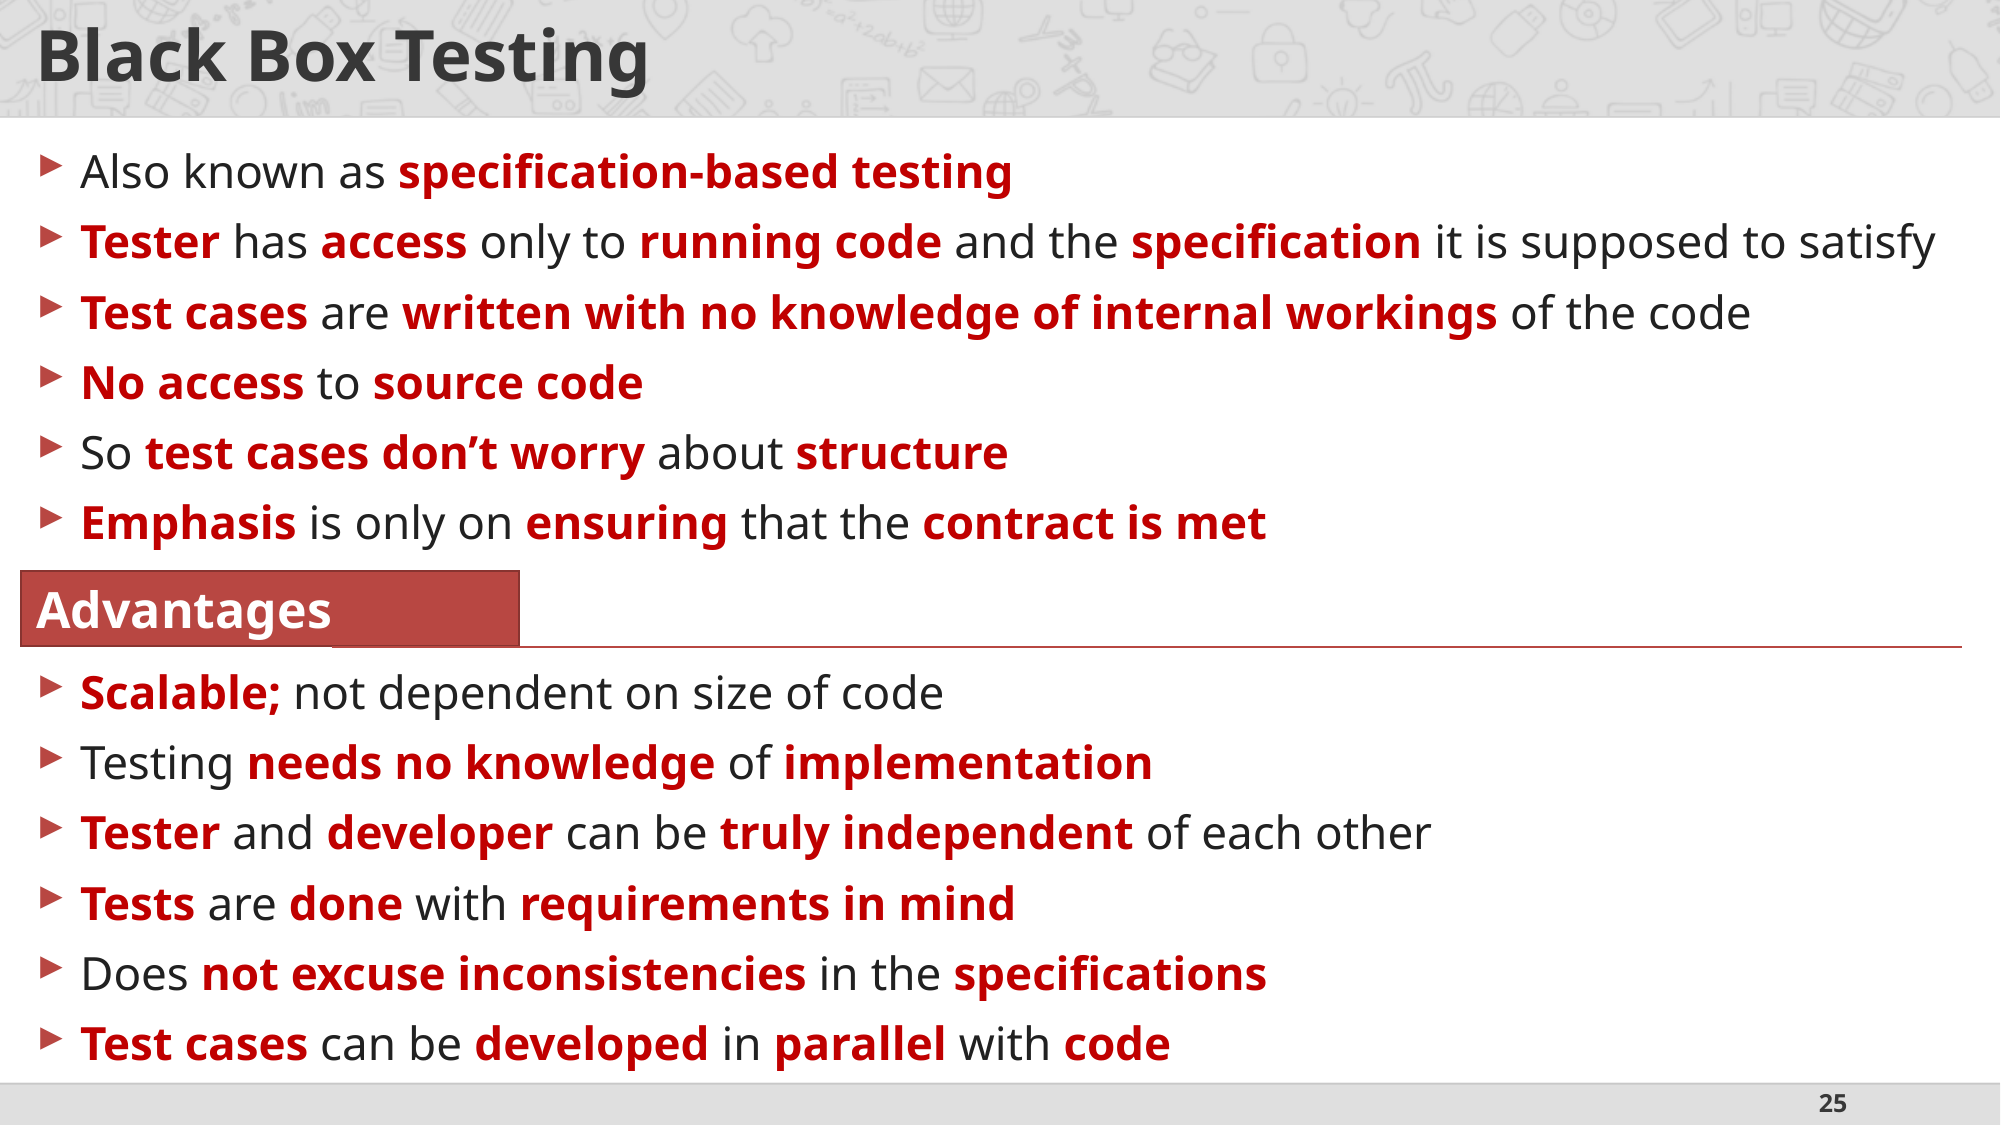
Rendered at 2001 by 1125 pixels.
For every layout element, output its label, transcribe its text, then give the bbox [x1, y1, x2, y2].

text_box Scalable; not dependent on size of code Testing needs no knowledge of implementation Tester and developer can be truly independent of each other Tests are done with requirements in mind Does not excuse inconsistencies in the specifications Test cases can be developed in parallel with code [21, 662, 1979, 1075]
text_box Advantages [20, 570, 520, 647]
list Also known as specification-based testing Tester has access only to running code and the specification it is supposed to satisfy Test cases are written with no knowledge of internal workings of the code No access to source code So test cases don’t worry about structure Emphasis is only on ensuring that the contract is met [21, 141, 1979, 571]
title Black Box Testing [0, 0, 2000, 117]
